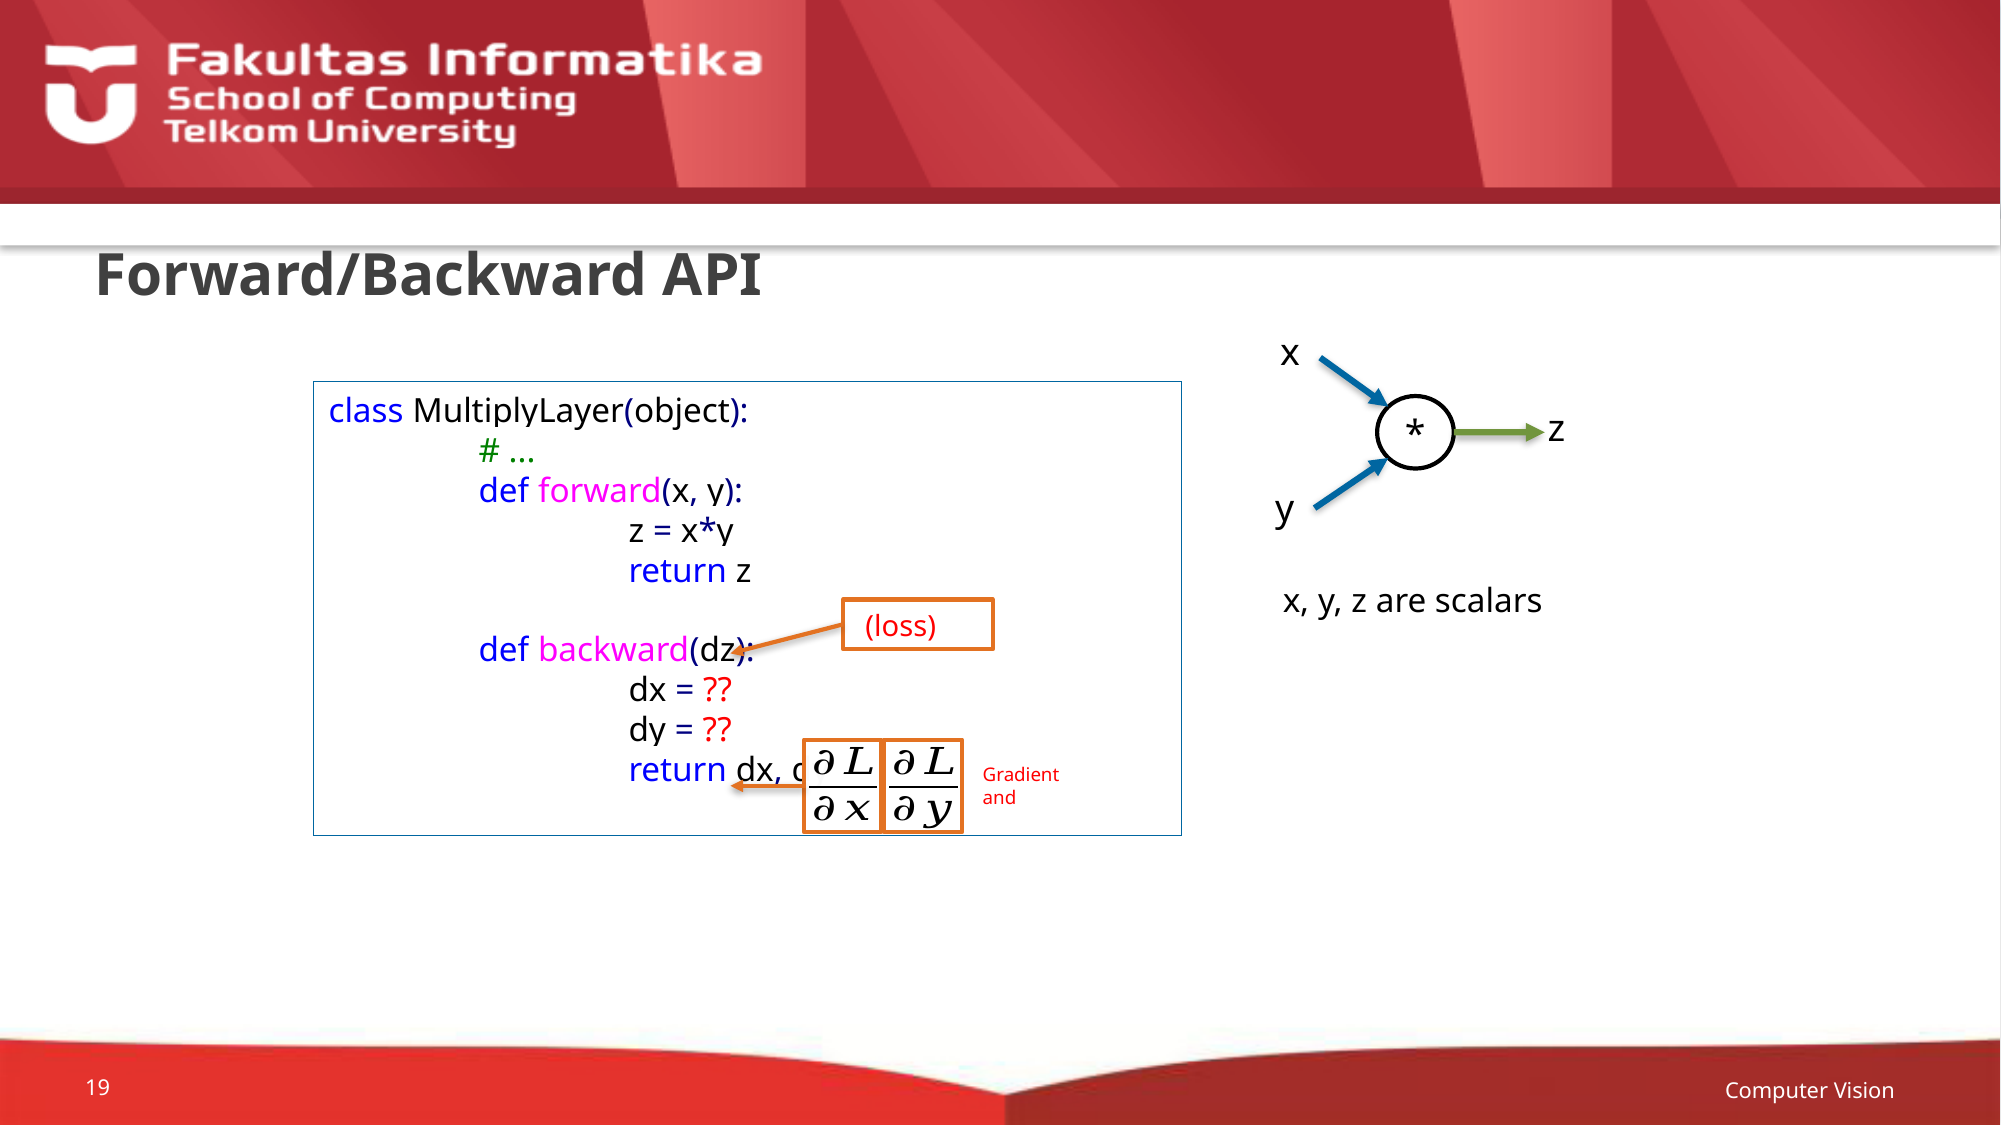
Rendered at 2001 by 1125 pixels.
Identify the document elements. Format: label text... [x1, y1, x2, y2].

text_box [805, 741, 1095, 831]
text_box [730, 632, 844, 654]
text_box class MultiplyLayer(object): # ... def forward(x, y): z = x*y return z def backward(dz): dx = ?? dy = ?? return dx, dy [313, 381, 1182, 836]
list Computer Vision [1185, 1058, 1911, 1119]
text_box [1267, 320, 1573, 513]
picture [0, 0, 2001, 1125]
title Forward/Backward API [79, 219, 1901, 325]
slide_number 19 [85, 1058, 164, 1119]
text_box x, y, z are scalars [1268, 571, 1597, 627]
